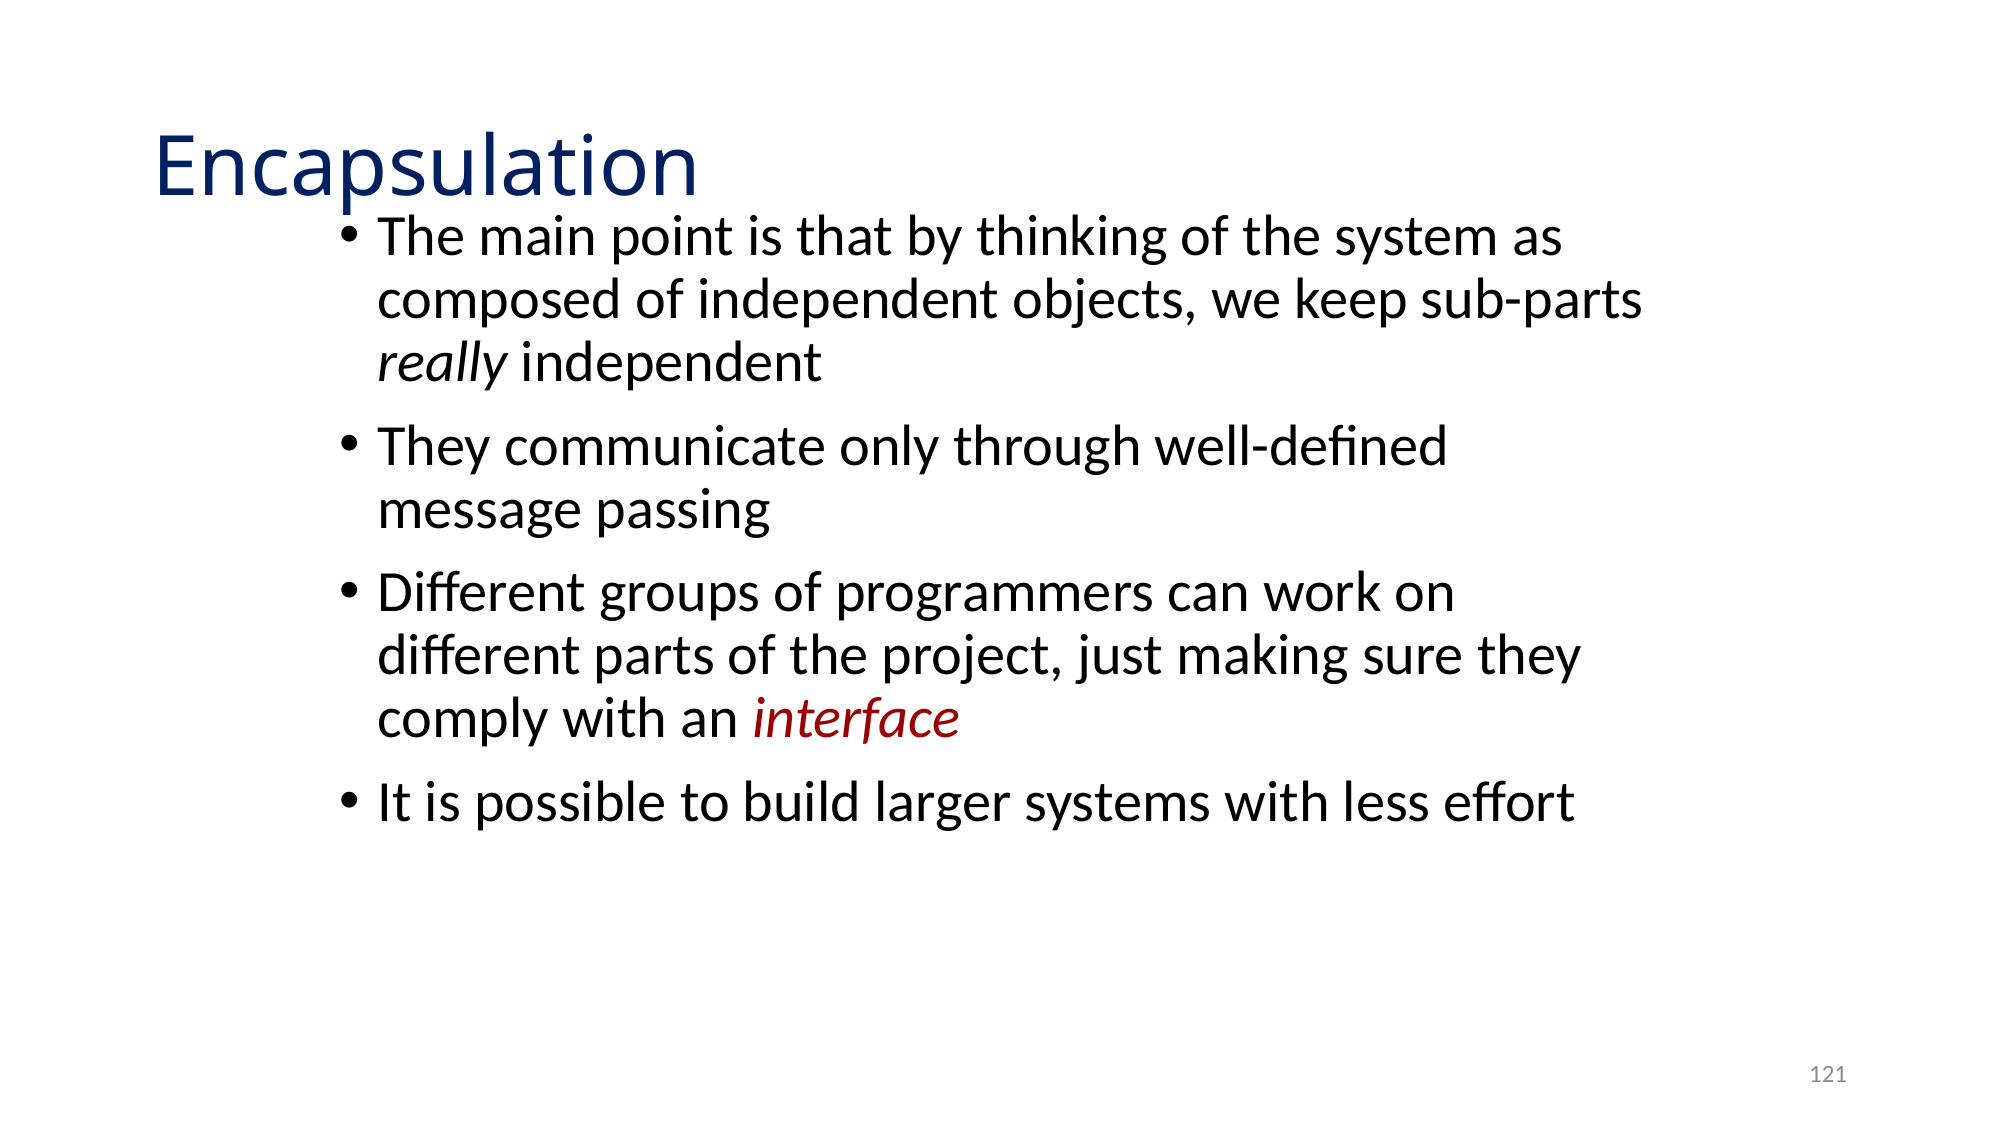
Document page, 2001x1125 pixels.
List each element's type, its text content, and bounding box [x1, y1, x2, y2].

title Encapsulation [137, 59, 1863, 278]
list The main point is that by thinking of the system as composed of independent objects, we keep sub-parts really independent They communicate only through well-defined message passing Different groups of programmers can work on different parts of the project, just making sure they comply with an interface It is possible to build larger systems with less effort [324, 197, 1675, 1073]
slide_number 121 [1412, 1042, 1863, 1103]
